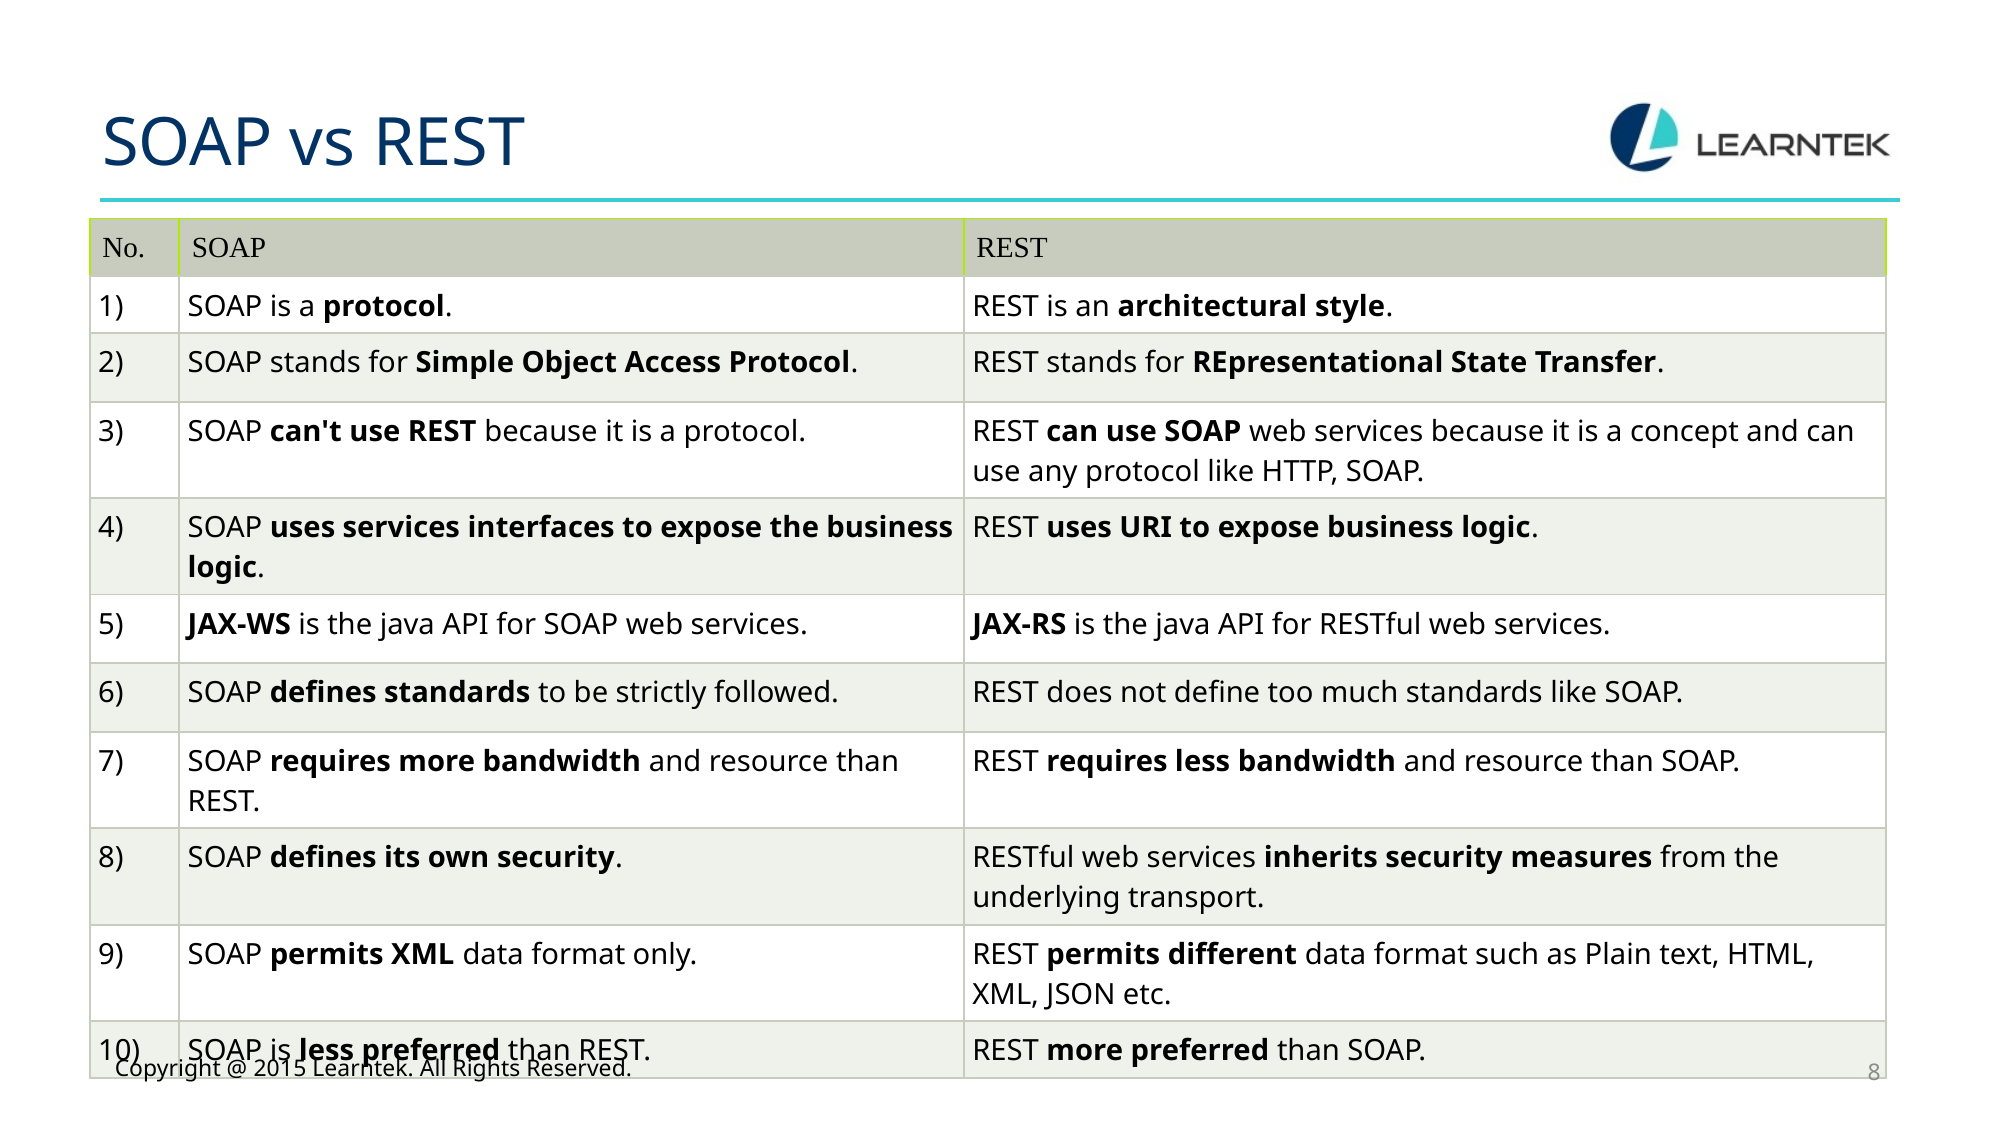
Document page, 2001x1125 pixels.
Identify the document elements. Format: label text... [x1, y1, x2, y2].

picture [1600, 92, 1901, 183]
table_cell 6) [91, 664, 178, 731]
table_cell 7) [91, 733, 178, 827]
table_cell 3) [91, 403, 178, 497]
footer Copyright @ 2015 Learntek. All Rights Reserved. [99, 1044, 1138, 1090]
table_cell 10) [91, 1022, 178, 1077]
table_header REST [965, 219, 1885, 275]
table_cell REST permits different data format such as Plain text, HTML, XML, JSON etc. [965, 926, 1885, 1020]
table_cell SOAP requires more bandwidth and resource than REST. [180, 733, 963, 827]
table_cell SOAP uses services interfaces to expose the business logic. [180, 499, 963, 594]
table_header SOAP [180, 219, 963, 275]
table_cell 5) [91, 595, 178, 662]
table_cell SOAP is a protocol. [180, 277, 963, 332]
table_cell REST requires less bandwidth and resource than SOAP. [965, 733, 1885, 827]
table_cell SOAP stands for Simple Object Access Protocol. [180, 334, 963, 401]
table_cell RESTful web services inherits security measures from the underlying transport. [965, 829, 1885, 924]
table_cell SOAP permits XML data format only. [180, 926, 963, 1020]
table_cell REST is an architectural style. [965, 277, 1885, 332]
table_cell REST can use SOAP web services because it is a concept and can use any protocol like HTTP, SOAP. [965, 403, 1885, 497]
table_cell 8) [91, 829, 178, 924]
table_cell SOAP is less preferred than REST. [180, 1022, 963, 1044]
table_cell SOAP can't use REST because it is a protocol. [180, 403, 963, 497]
table_cell 9) [91, 926, 178, 1020]
table_cell REST more preferred than SOAP. [965, 1022, 1885, 1077]
table_cell REST does not define too much standards like SOAP. [965, 664, 1885, 731]
table_cell JAX-WS is the java API for SOAP web services. [180, 595, 963, 662]
table_cell JAX-RS is the java API for RESTful web services. [965, 595, 1885, 662]
table_header No. [91, 219, 178, 275]
table_cell SOAP defines standards to be strictly followed. [180, 664, 963, 731]
slide_number 8 [1708, 1050, 1896, 1096]
title SOAP vs REST [87, 20, 1513, 188]
table_cell REST uses URI to expose business logic. [965, 499, 1885, 594]
table_cell 4) [91, 499, 178, 594]
table_cell 1) [91, 277, 178, 332]
table_cell 2) [91, 334, 178, 401]
table_cell REST stands for REpresentational State Transfer. [965, 334, 1885, 401]
table_cell SOAP defines its own security. [180, 829, 963, 924]
